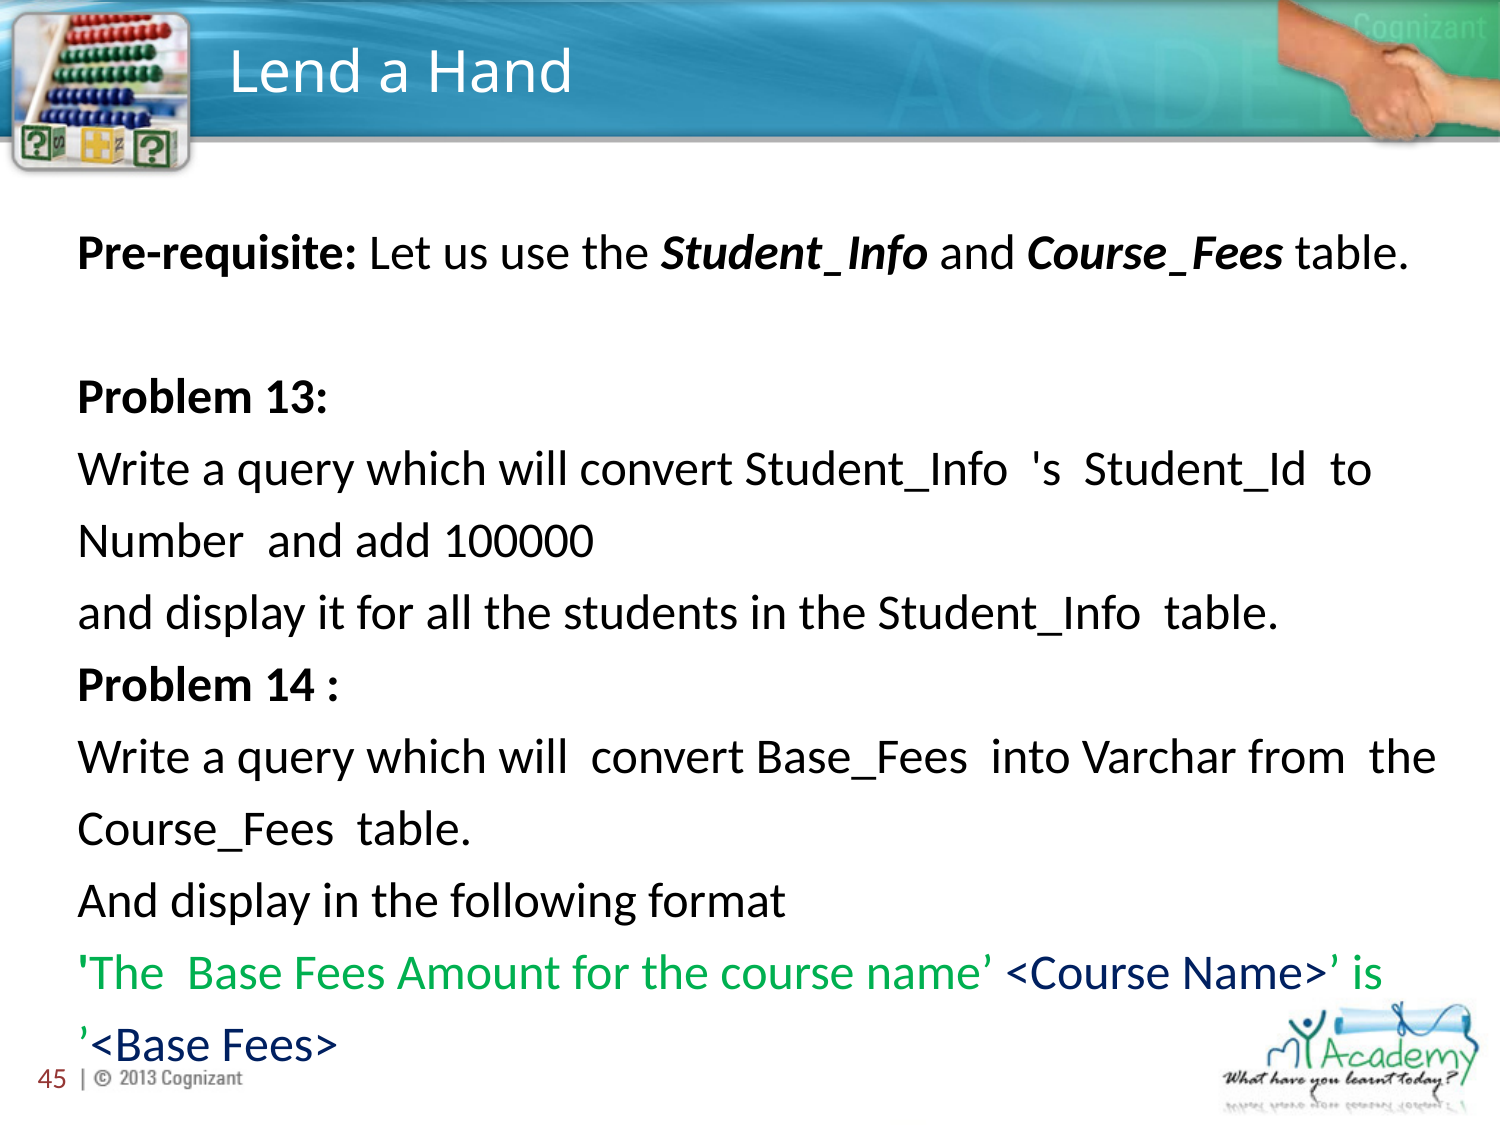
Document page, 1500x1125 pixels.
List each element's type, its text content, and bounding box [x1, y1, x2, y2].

picture [1249, 0, 1500, 155]
list Pre-requisite: Let us use the Student_Info and Course_Fees table. Problem 13: Write a query which will convert Student_Info 's Student_Id to Number and add 100000 and display it for all the students in the Student_Info table. Problem 14 : Write a query which will convert Base_Fees into Varchar from the Course_Fees table. And display in the following format 'The Base Fees Amount for the course name’ <Course Name>’ is ’<Base Fees> [62, 199, 1488, 951]
slide_number 45 [22, 1052, 98, 1098]
title Lend a Hand [213, 0, 1500, 163]
picture [0, 0, 1500, 1125]
